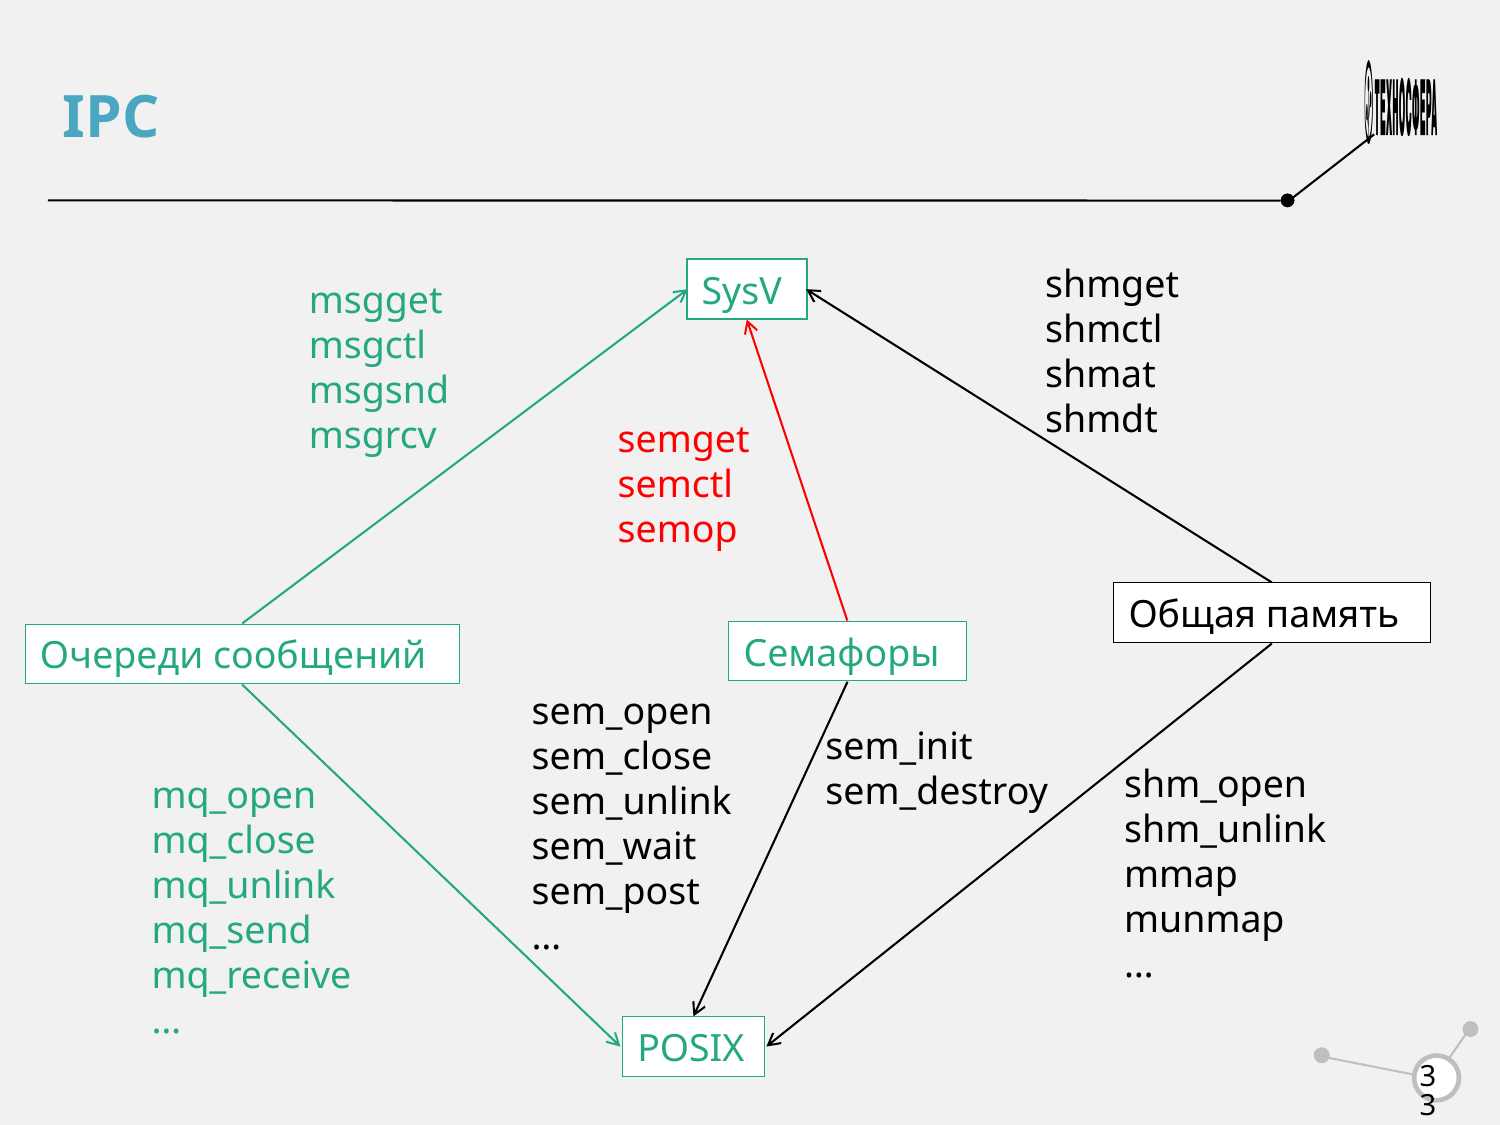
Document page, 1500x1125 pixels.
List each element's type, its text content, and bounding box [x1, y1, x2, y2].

text_box [806, 289, 1030, 431]
text_box [471, 289, 688, 452]
text_box mq_open mq_close mq_unlink mq_send mq_receive … [136, 763, 382, 1048]
text_box shmget shmctl shmat shmdt [1030, 252, 1201, 448]
text_box Очереди сообщений [25, 624, 460, 684]
text_box Общая память [1113, 582, 1431, 643]
text_box [744, 319, 848, 621]
text_box sem_open sem_close sem_unlink sem_wait sem_post … [516, 679, 758, 965]
text_box Семафоры [728, 621, 967, 681]
text_box sem_init sem_destroy [810, 714, 1079, 820]
text_box semget semctl semop [602, 407, 773, 558]
text_box POSIX [622, 1016, 765, 1077]
text_box <number> [1404, 1047, 1468, 1108]
picture [1363, 23, 1442, 185]
text_box shm_open shm_unlink mmap munmap … [1109, 752, 1352, 993]
text_box IPC [47, 42, 1281, 185]
text_box msgget msgctl msgsnd msgrcv [294, 268, 471, 463]
text_box SysV [686, 259, 808, 319]
text_box [766, 820, 1051, 1047]
text_box [692, 965, 718, 1017]
text_box [535, 965, 621, 1047]
